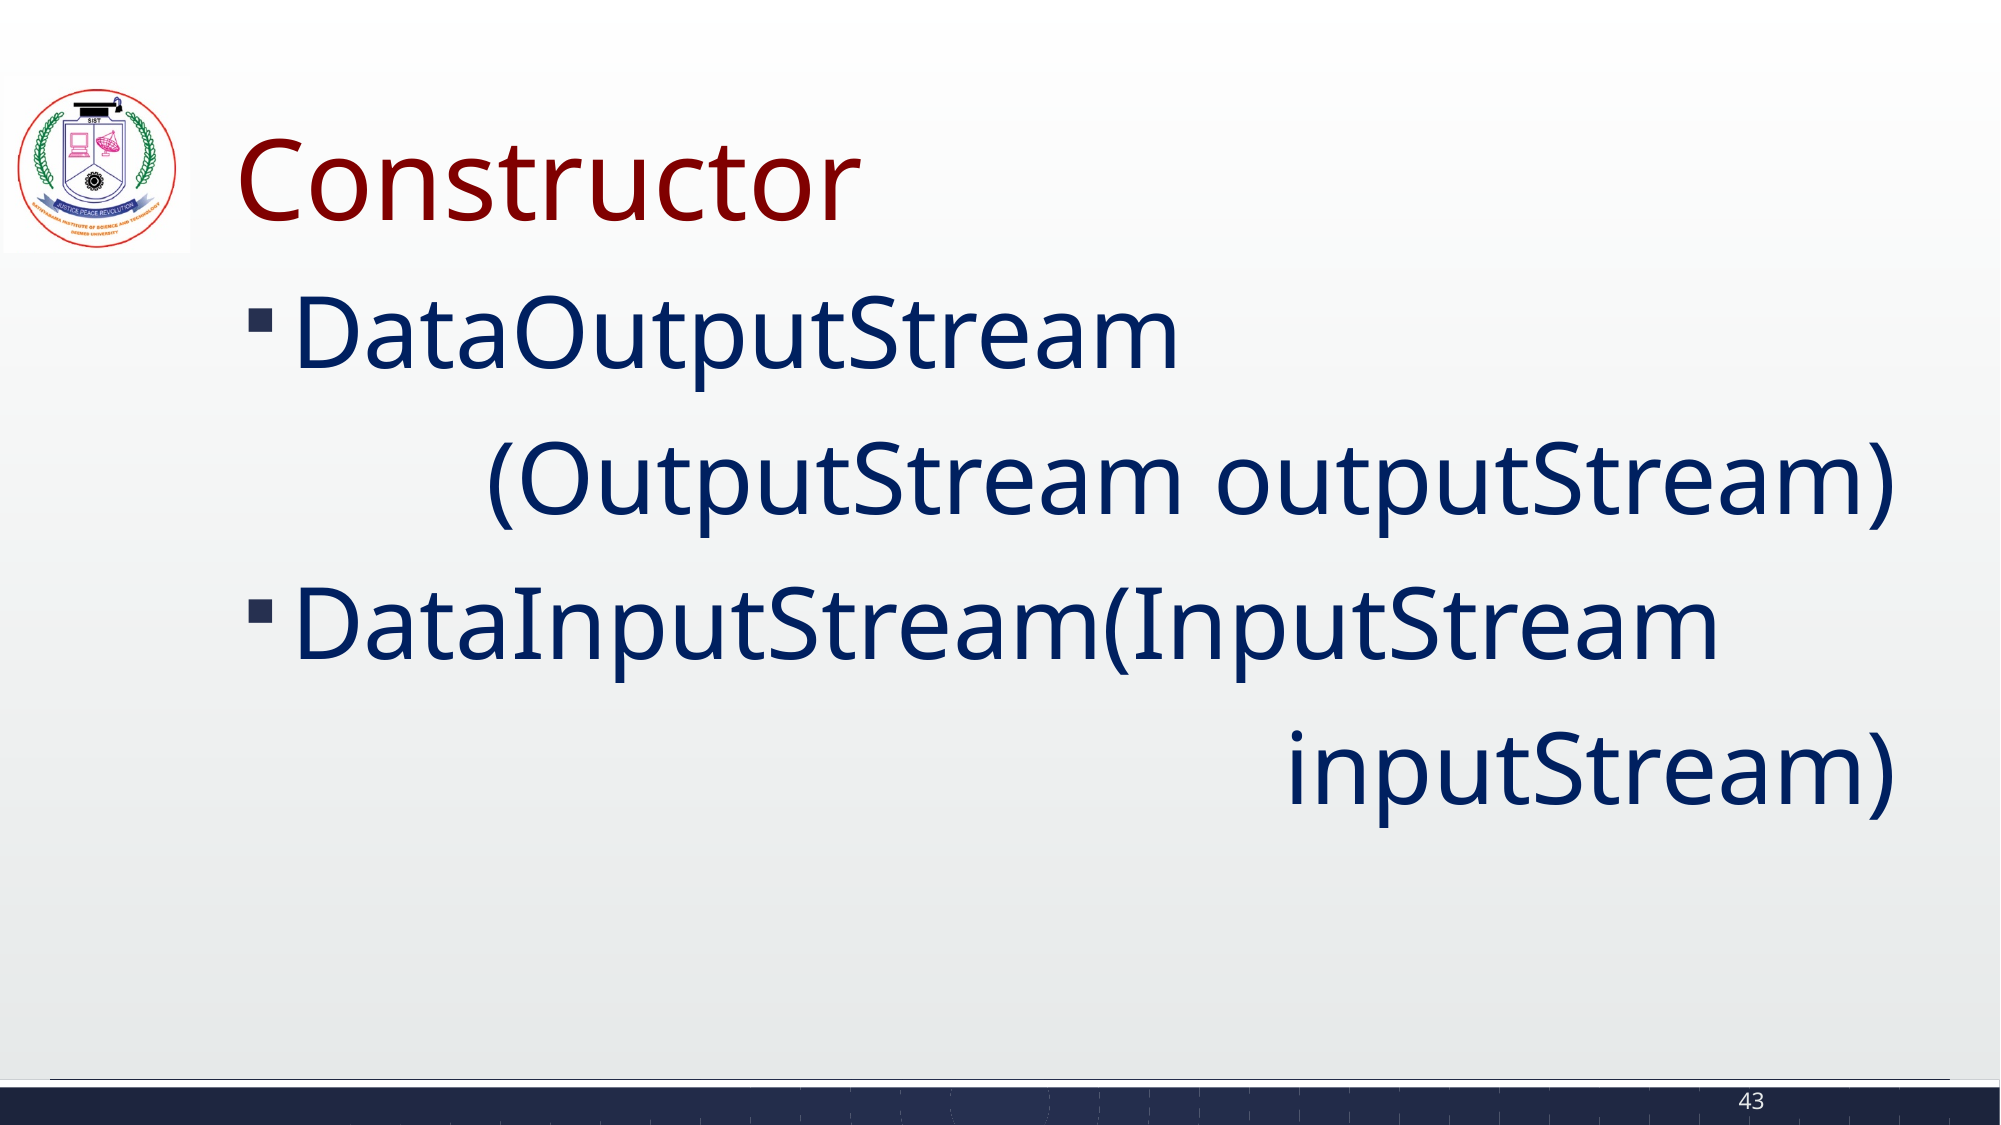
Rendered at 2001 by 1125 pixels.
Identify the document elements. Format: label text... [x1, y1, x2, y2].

slide_number 43 [1674, 1083, 1780, 1122]
picture [3, 76, 191, 253]
title Constructor [219, 76, 1913, 253]
list DataOutputStream (OutputStream outputStream) DataInputStream(InputStream inputStream) [219, 275, 1913, 1049]
